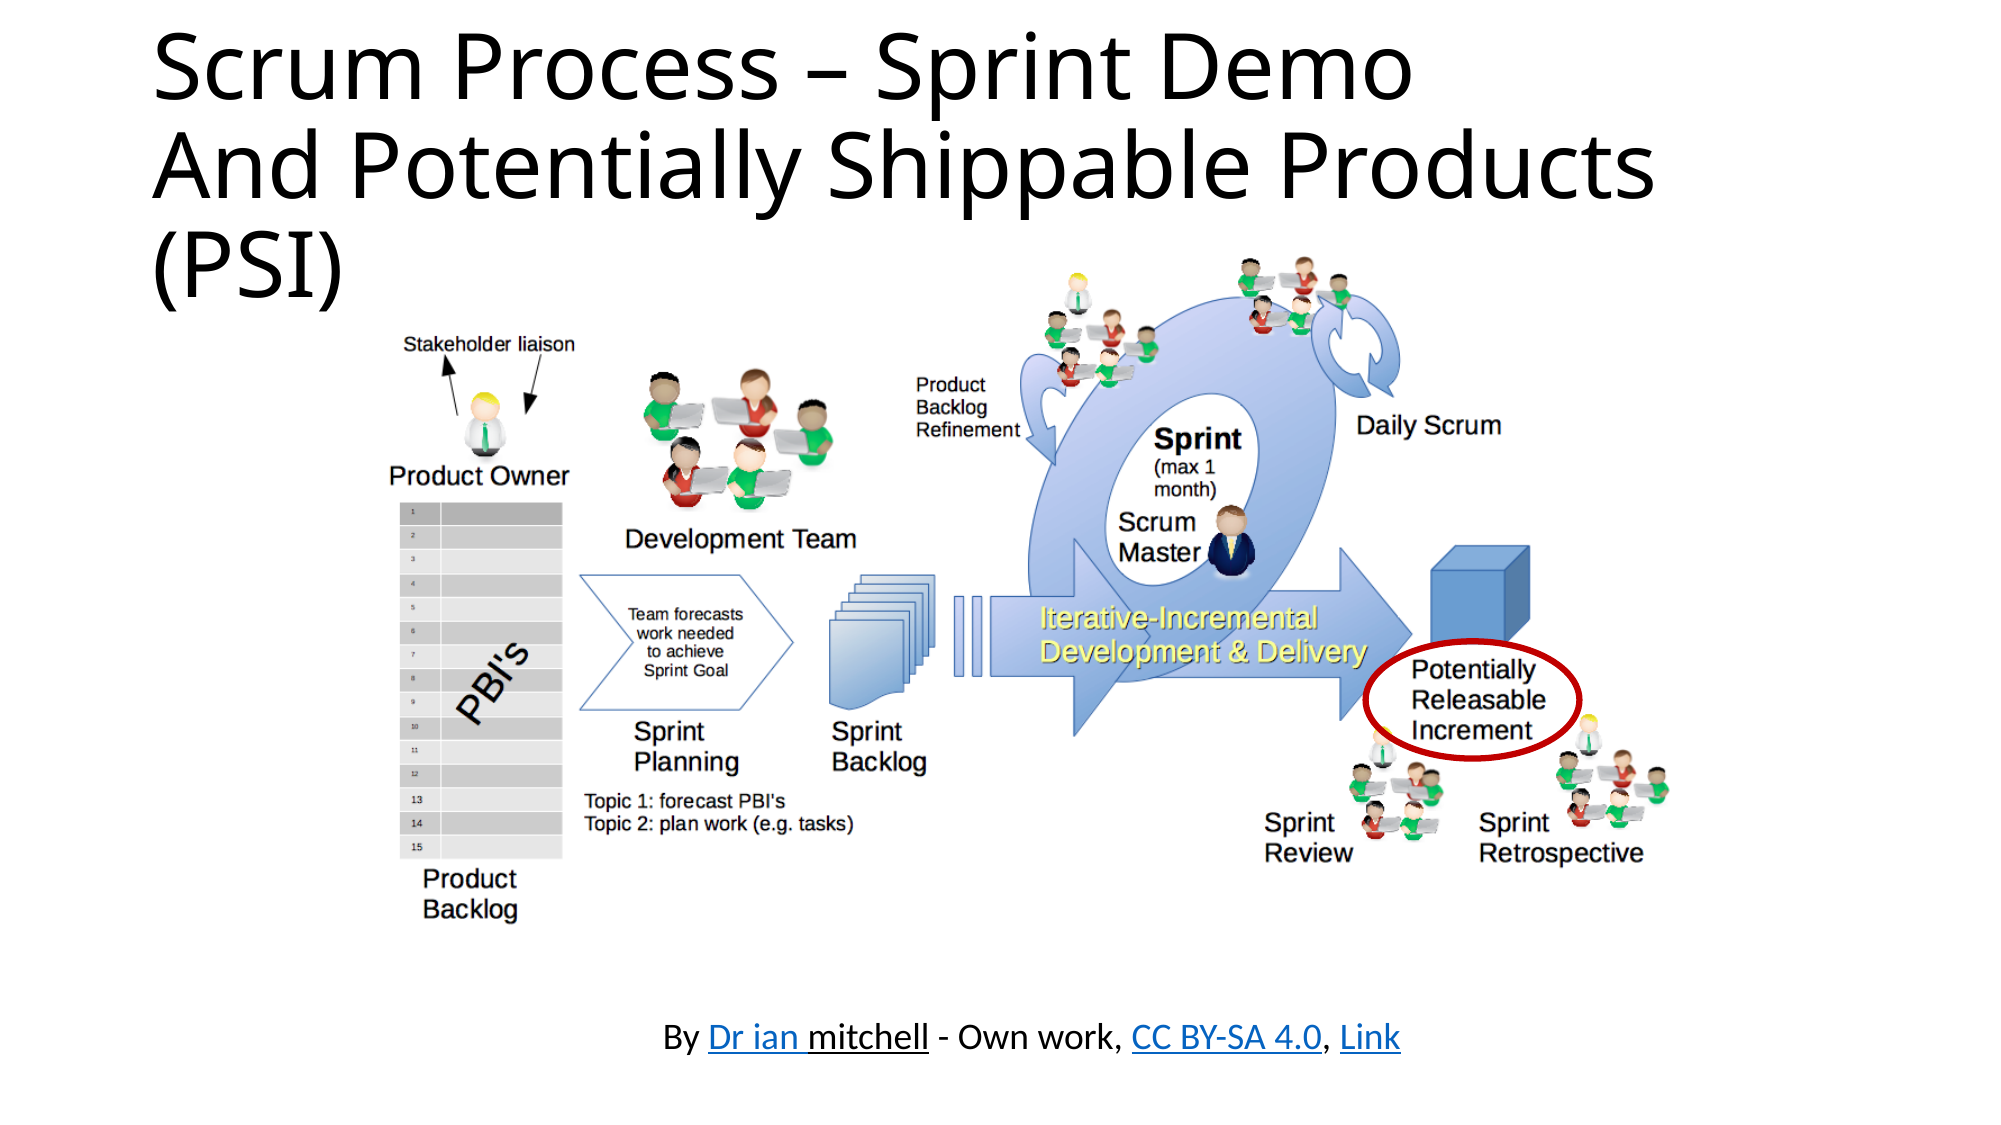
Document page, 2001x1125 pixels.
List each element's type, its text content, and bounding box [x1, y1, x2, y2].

picture [364, 219, 1700, 964]
text_box By Dr ian mitchell - Own work, CC BY-SA 4.0, Link [648, 1004, 1416, 1065]
title Scrum Process – Sprint Demo And Potentially Shippable Products (PSI) [137, 59, 1863, 278]
